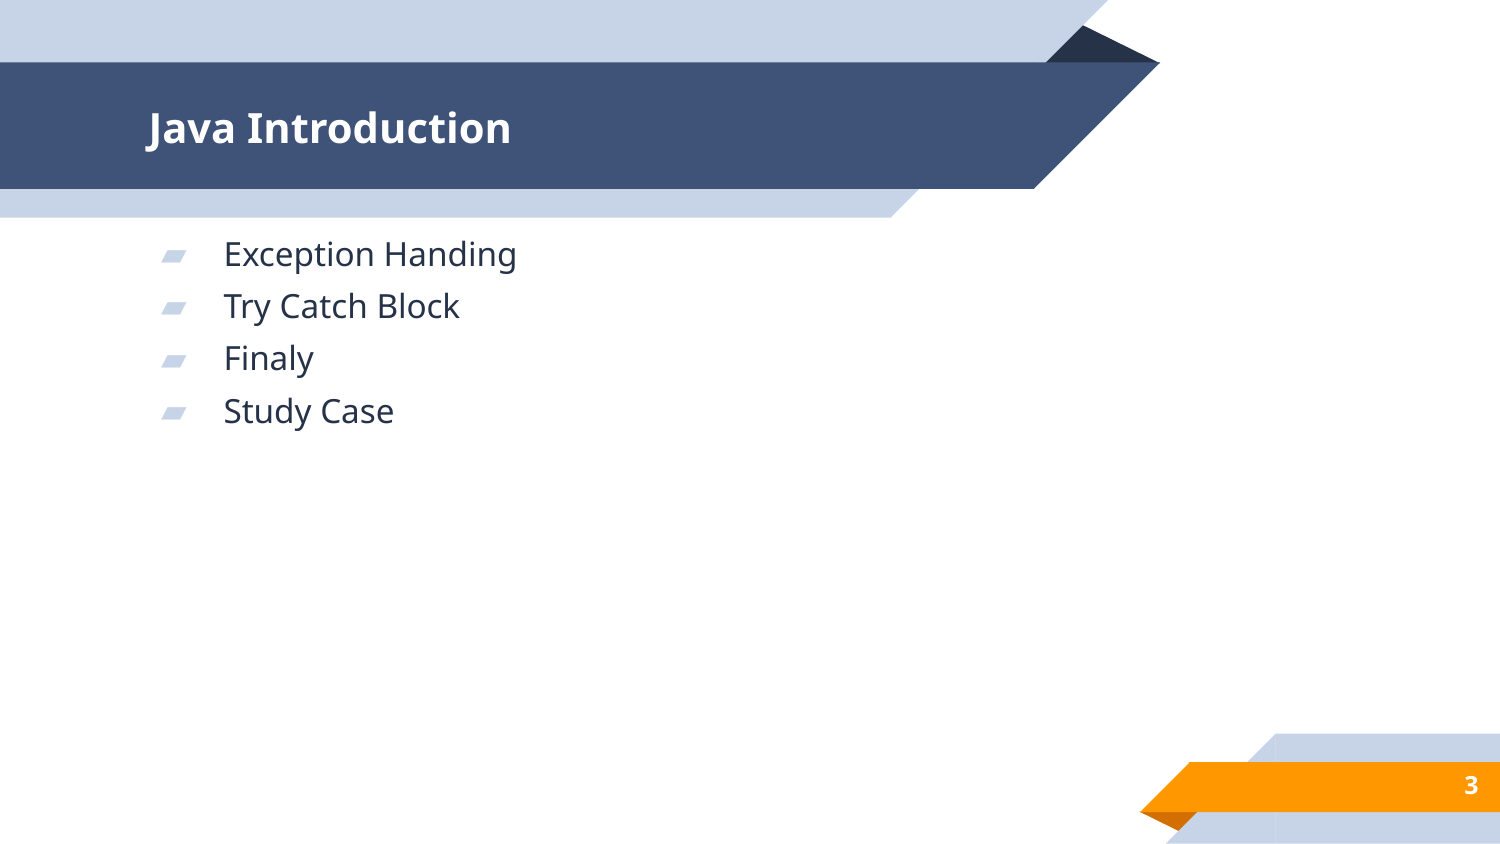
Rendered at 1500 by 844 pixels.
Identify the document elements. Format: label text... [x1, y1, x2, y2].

list Exception Handing Try Catch Block Finaly Study Case [133, 217, 1140, 734]
title Java Introduction [133, 64, 1035, 190]
slide_number 3 [1249, 760, 1494, 813]
